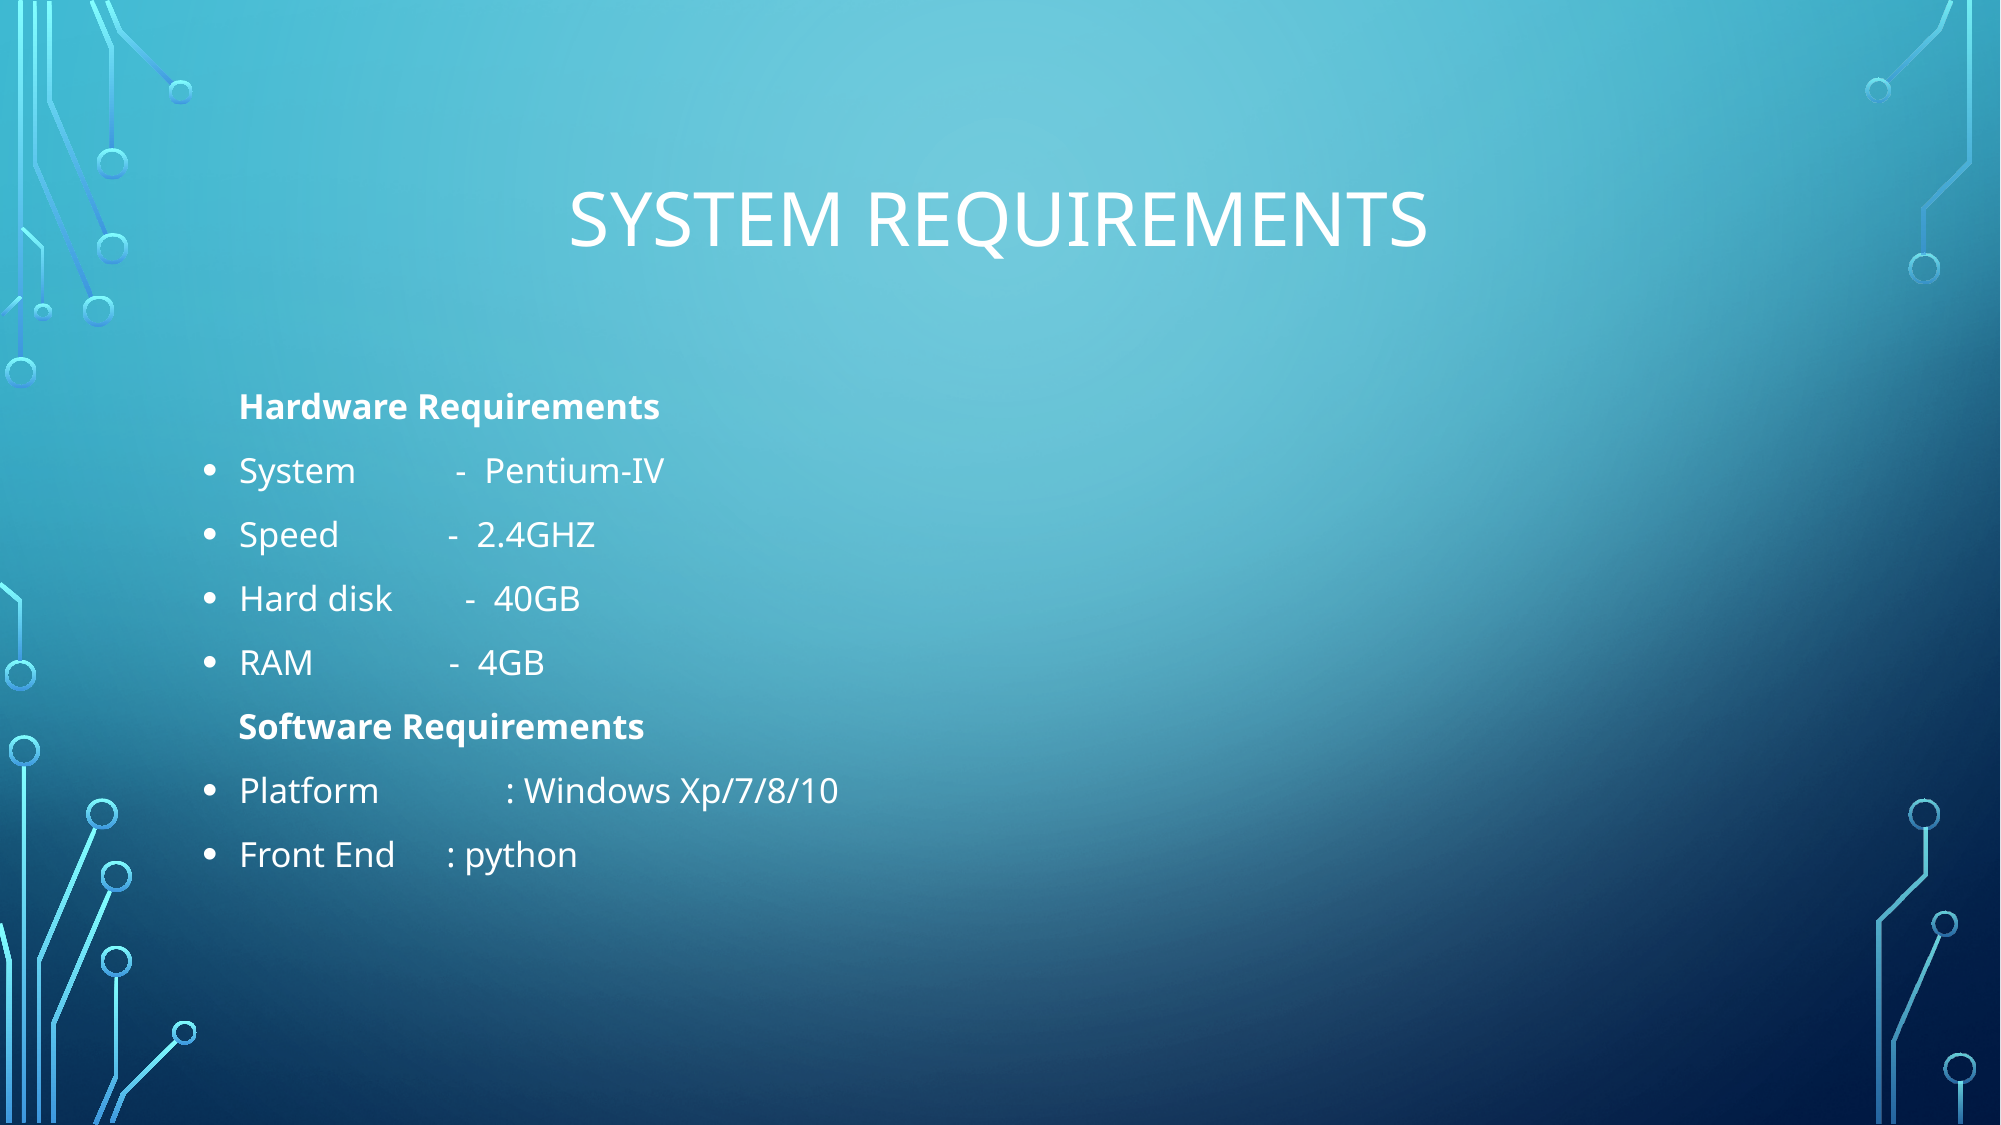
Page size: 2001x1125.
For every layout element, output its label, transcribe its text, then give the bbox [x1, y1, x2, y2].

title System requirements [187, 101, 1813, 344]
list Hardware Requirements System - Pentium-IV Speed - 2.4GHZ Hard disk - 40GB RAM - 4GB Software Requirements Platform : Windows Xp/7/8/10 Front End : python [187, 369, 1813, 950]
